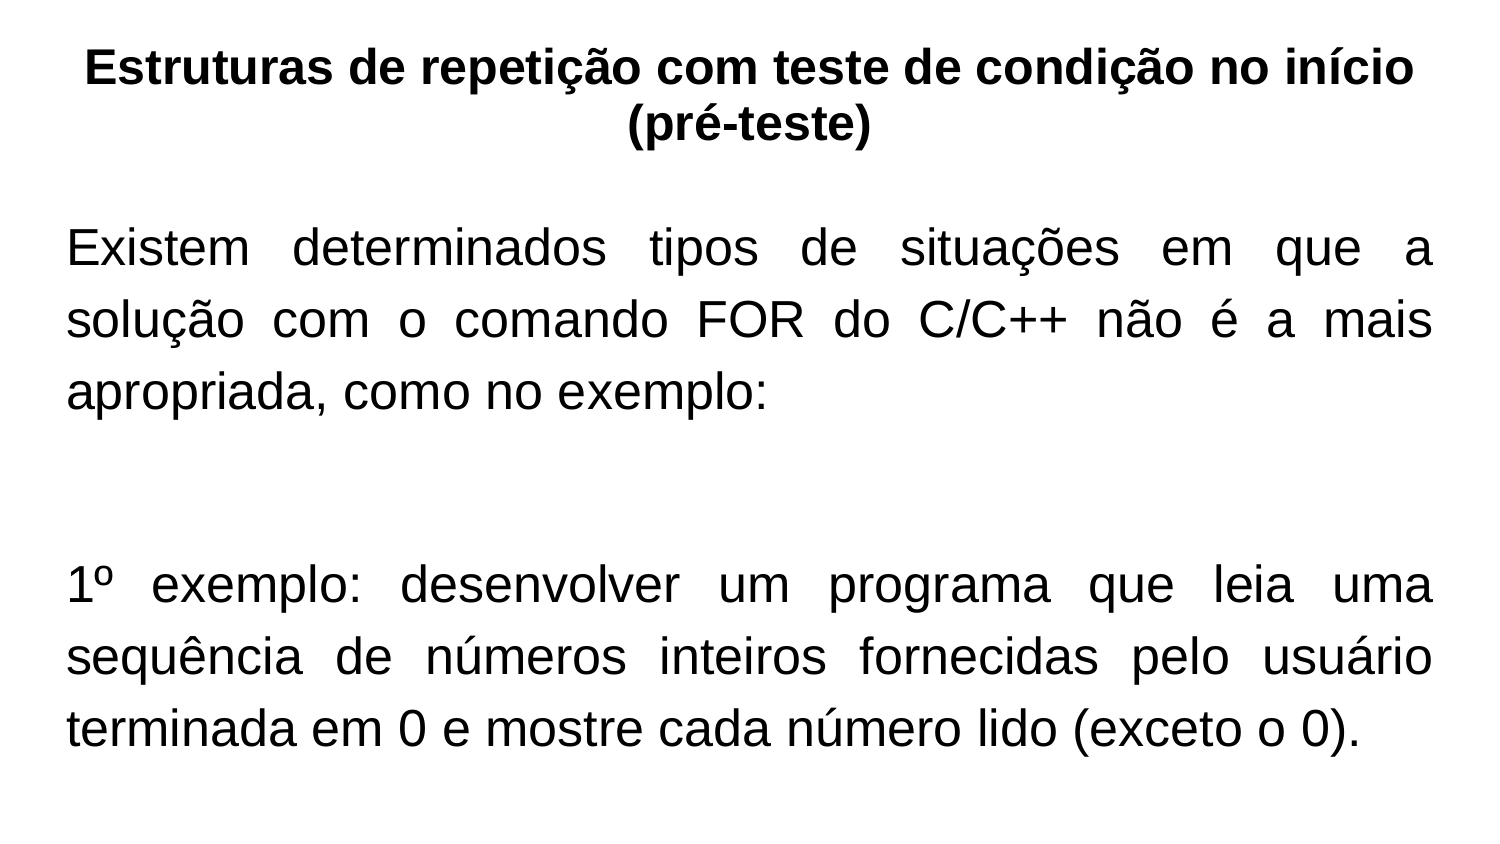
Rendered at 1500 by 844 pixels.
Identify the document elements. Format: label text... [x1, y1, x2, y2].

title Estruturas de repetição com teste de condição no início (pré-teste) [51, 24, 1449, 167]
list Existem determinados tipos de situações em que a solução com o comando FOR do C/C++ não é a mais apropriada, como no exemplo: 1º exemplo: desenvolver um programa que leia uma sequência de números inteiros fornecidas pelo usuário terminada em 0 e mostre cada número lido (exceto o 0). [51, 189, 1449, 750]
